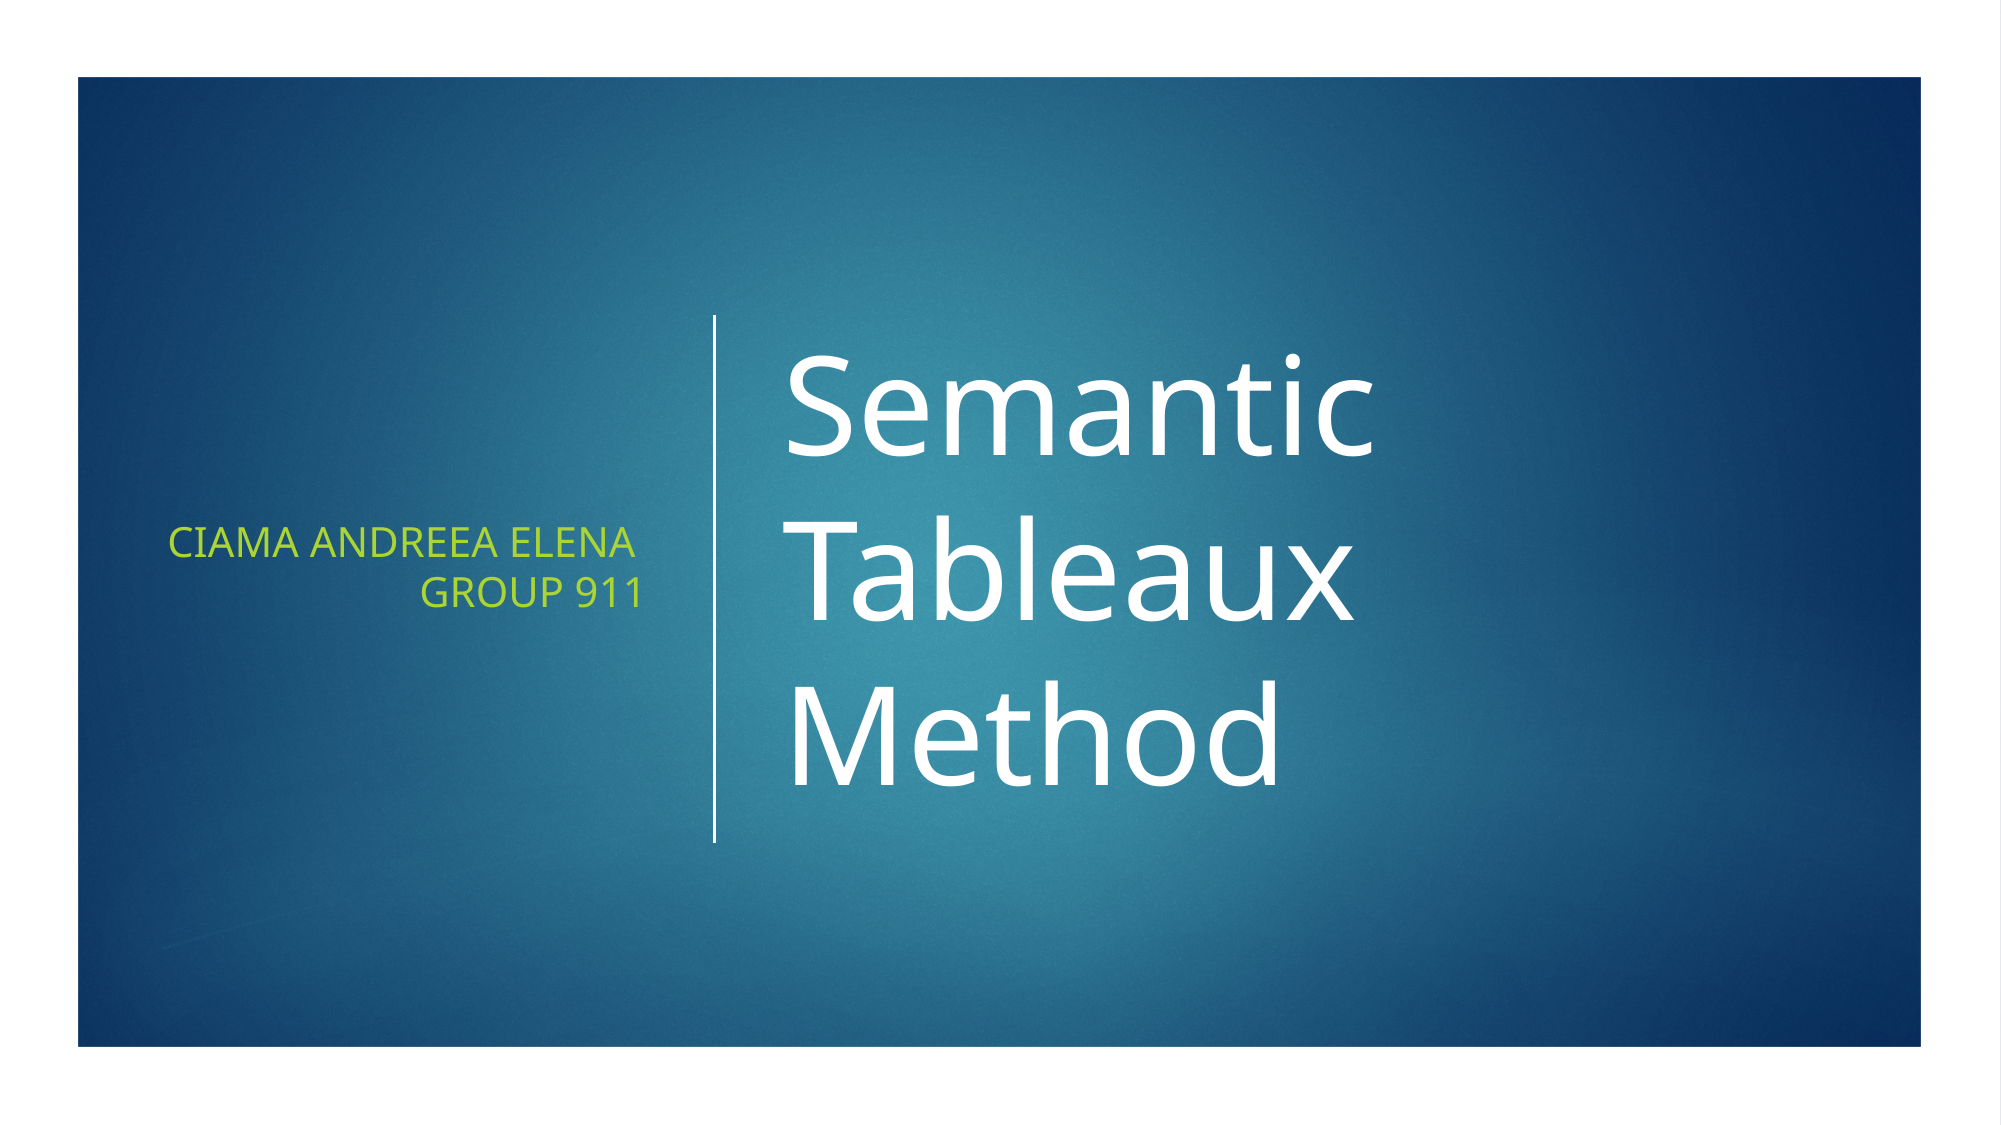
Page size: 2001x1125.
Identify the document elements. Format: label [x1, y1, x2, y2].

text_box [0, 0, 2000, 1125]
